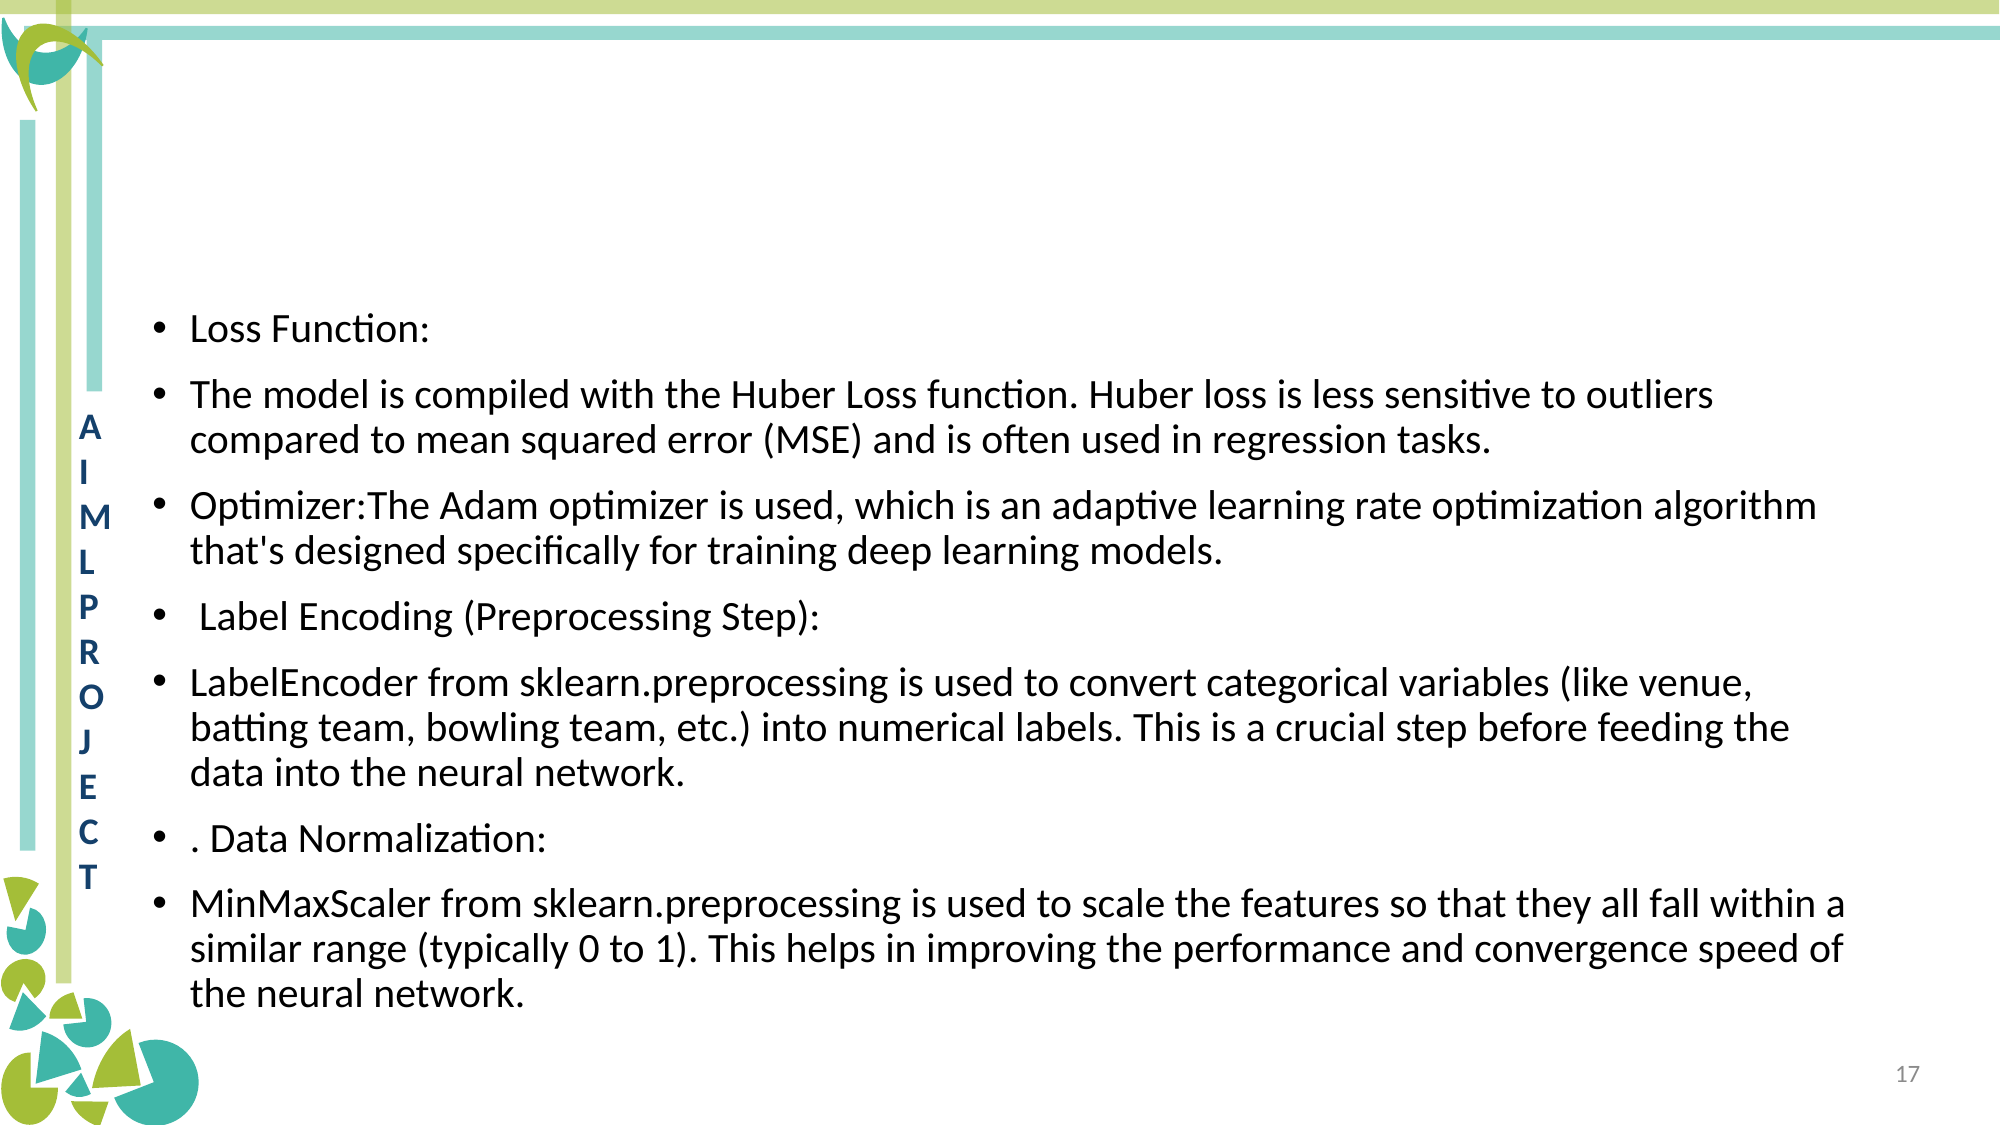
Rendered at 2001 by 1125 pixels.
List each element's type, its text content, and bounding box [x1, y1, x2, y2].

slide_number 17 [1485, 1042, 1936, 1103]
list Loss Function: The model is compiled with the Huber Loss function. Huber loss is less sensitive to outliers compared to mean squared error (MSE) and is often used in regression tasks. Optimizer:The Adam optimizer is used, which is an adaptive learning rate optimization algorithm that's designed specifically for training deep learning models. Label Encoding (Preprocessing Step): LabelEncoder from sklearn.preprocessing is used to convert categorical variables (like venue, batting team, bowling team, etc.) into numerical labels. This is a crucial step before feeding the data into the neural network. . Data Normalization: MinMaxScaler from sklearn.preprocessing is used to scale the features so that they all fall within a similar range (typically 0 to 1). This helps in improving the performance and convergence speed of the neural network. [137, 299, 1863, 1014]
